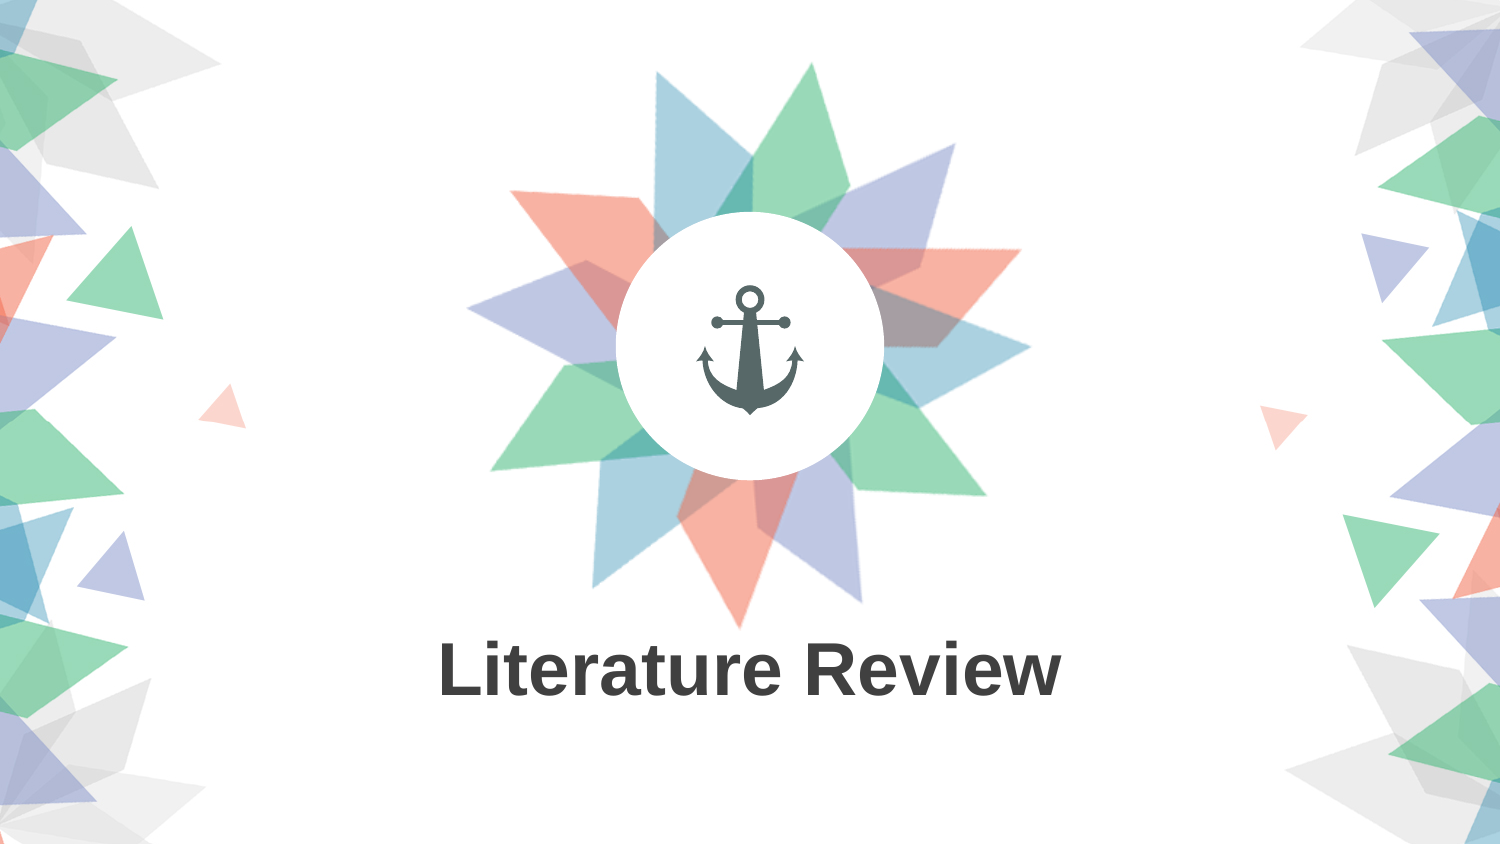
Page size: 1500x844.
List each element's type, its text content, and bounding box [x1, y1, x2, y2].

text_box [694, 283, 806, 418]
picture [0, 0, 1500, 844]
list Literature Review [84, 599, 1416, 731]
